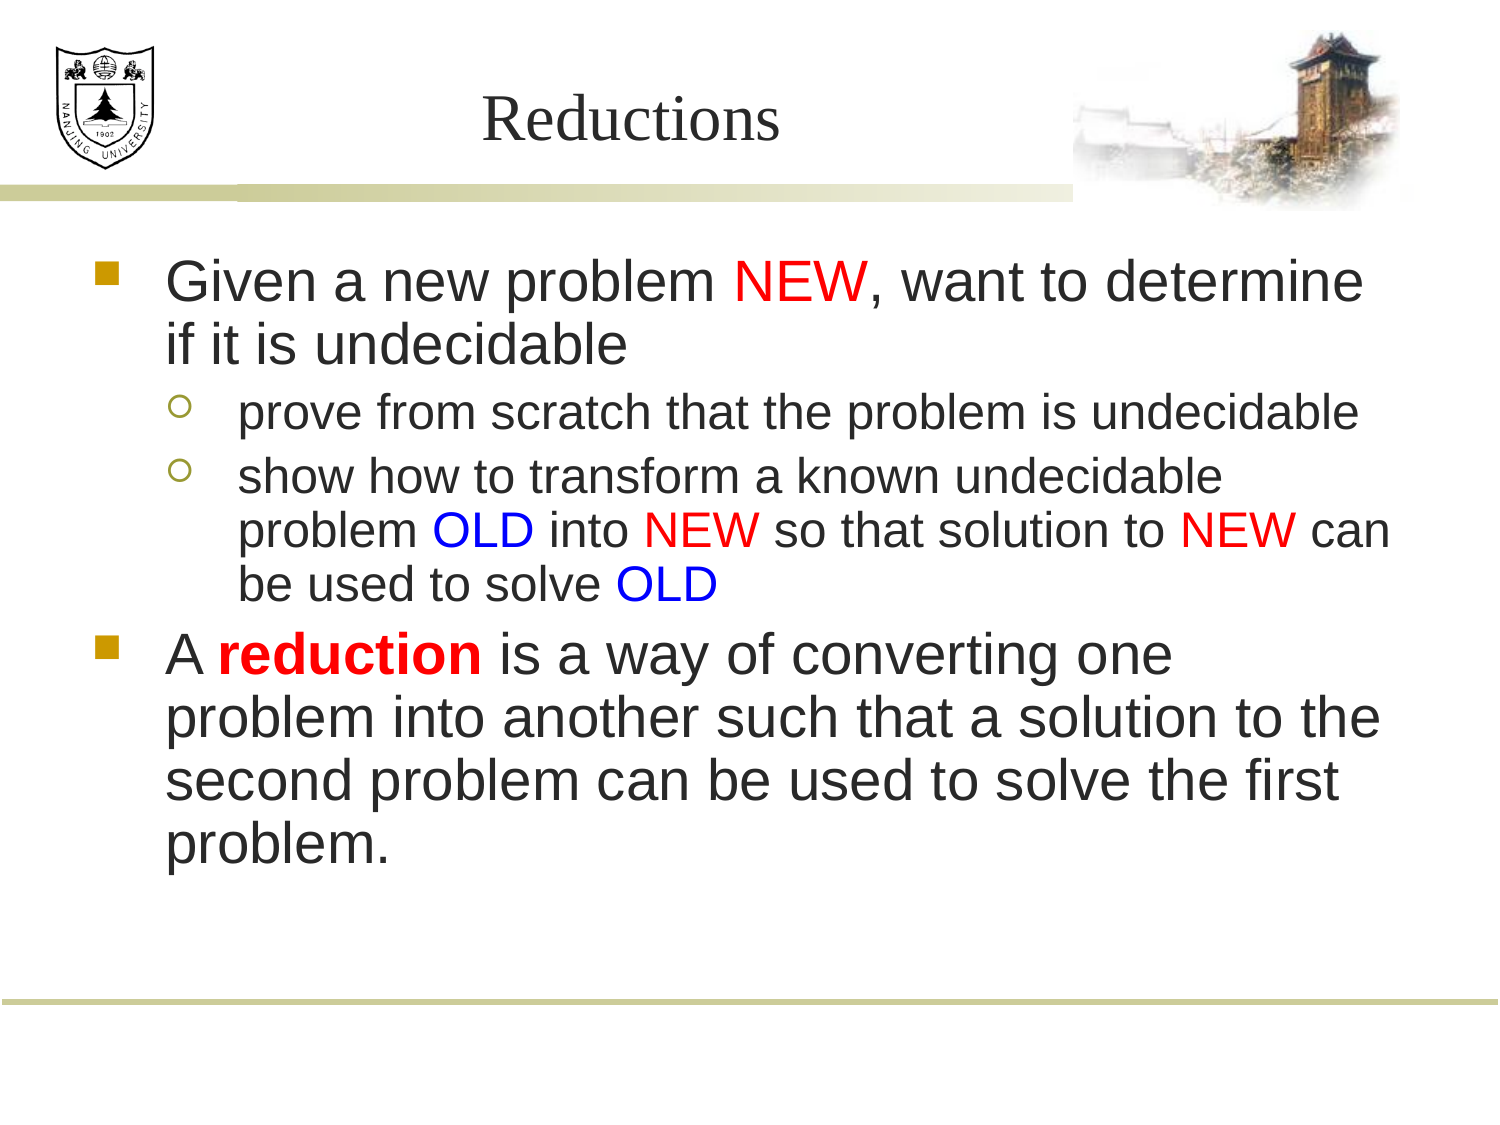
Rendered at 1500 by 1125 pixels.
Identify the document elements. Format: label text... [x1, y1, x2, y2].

title Reductions [171, 66, 1093, 161]
list Given a new problem NEW, want to determine if it is undecidable prove from scratch that the problem is undecidable show how to transform a known undecidable problem OLD into NEW so that solution to NEW can be used to solve OLD A reduction is a way of converting one problem into another such that a solution to the second problem can be used to solve the first problem. [76, 243, 1413, 965]
picture [2, 999, 1498, 1005]
picture [50, 42, 160, 173]
picture [1073, 30, 1400, 211]
